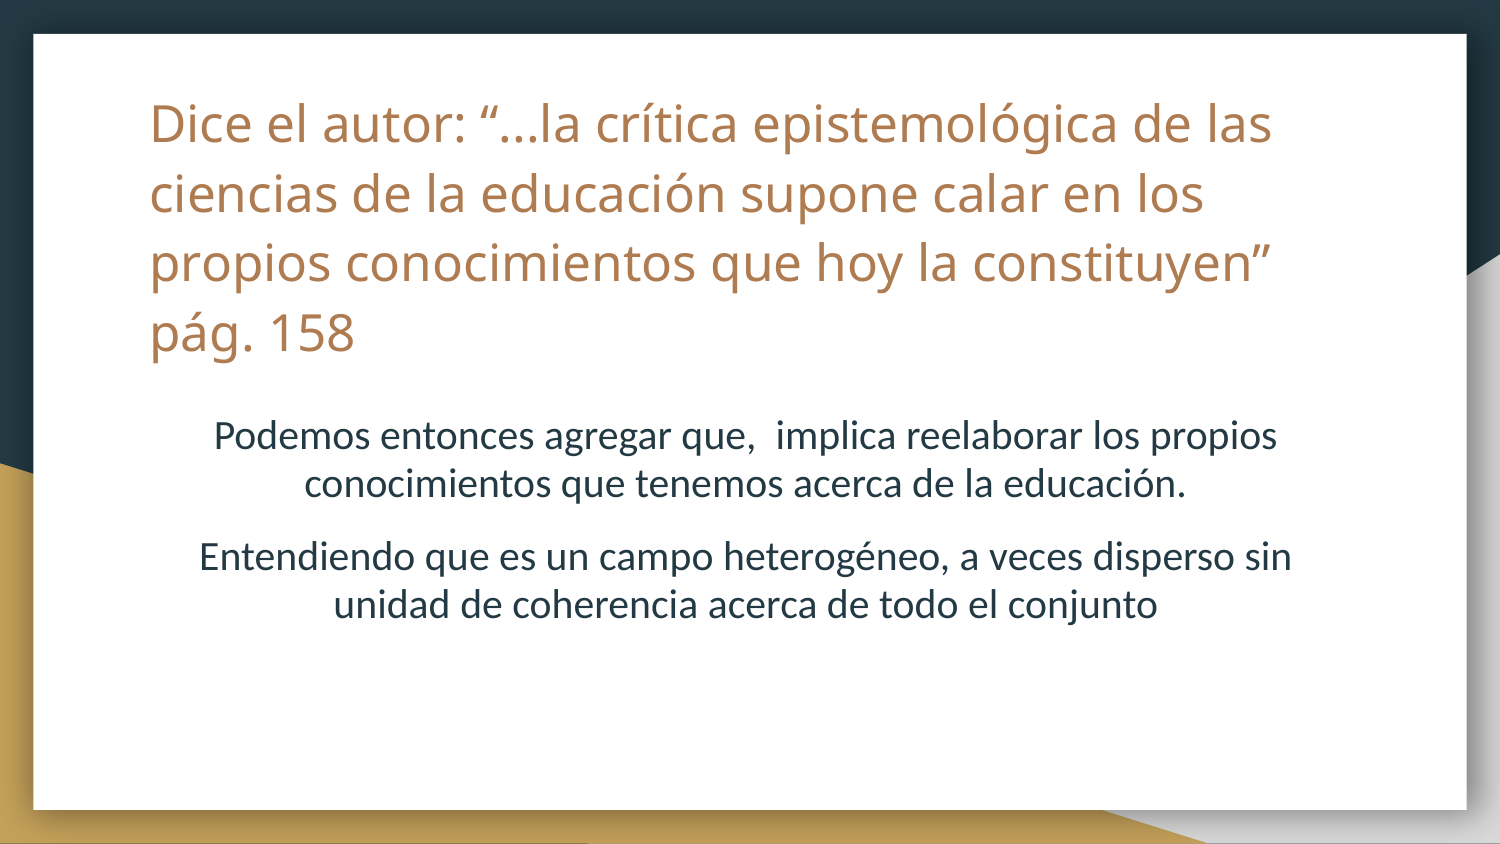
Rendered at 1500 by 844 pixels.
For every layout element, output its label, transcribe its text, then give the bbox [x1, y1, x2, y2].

title Dice el autor: “...la crítica epistemológica de las ciencias de la educación supone calar en los propios conocimientos que hoy la constituyen” pág. 158 [134, 72, 1366, 385]
list Podemos entonces agregar que, implica reelaborar los propios conocimientos que tenemos acerca de la educación. Entendiendo que es un campo heterogéneo, a veces disperso sin unidad de coherencia acerca de todo el conjunto [126, 397, 1366, 729]
